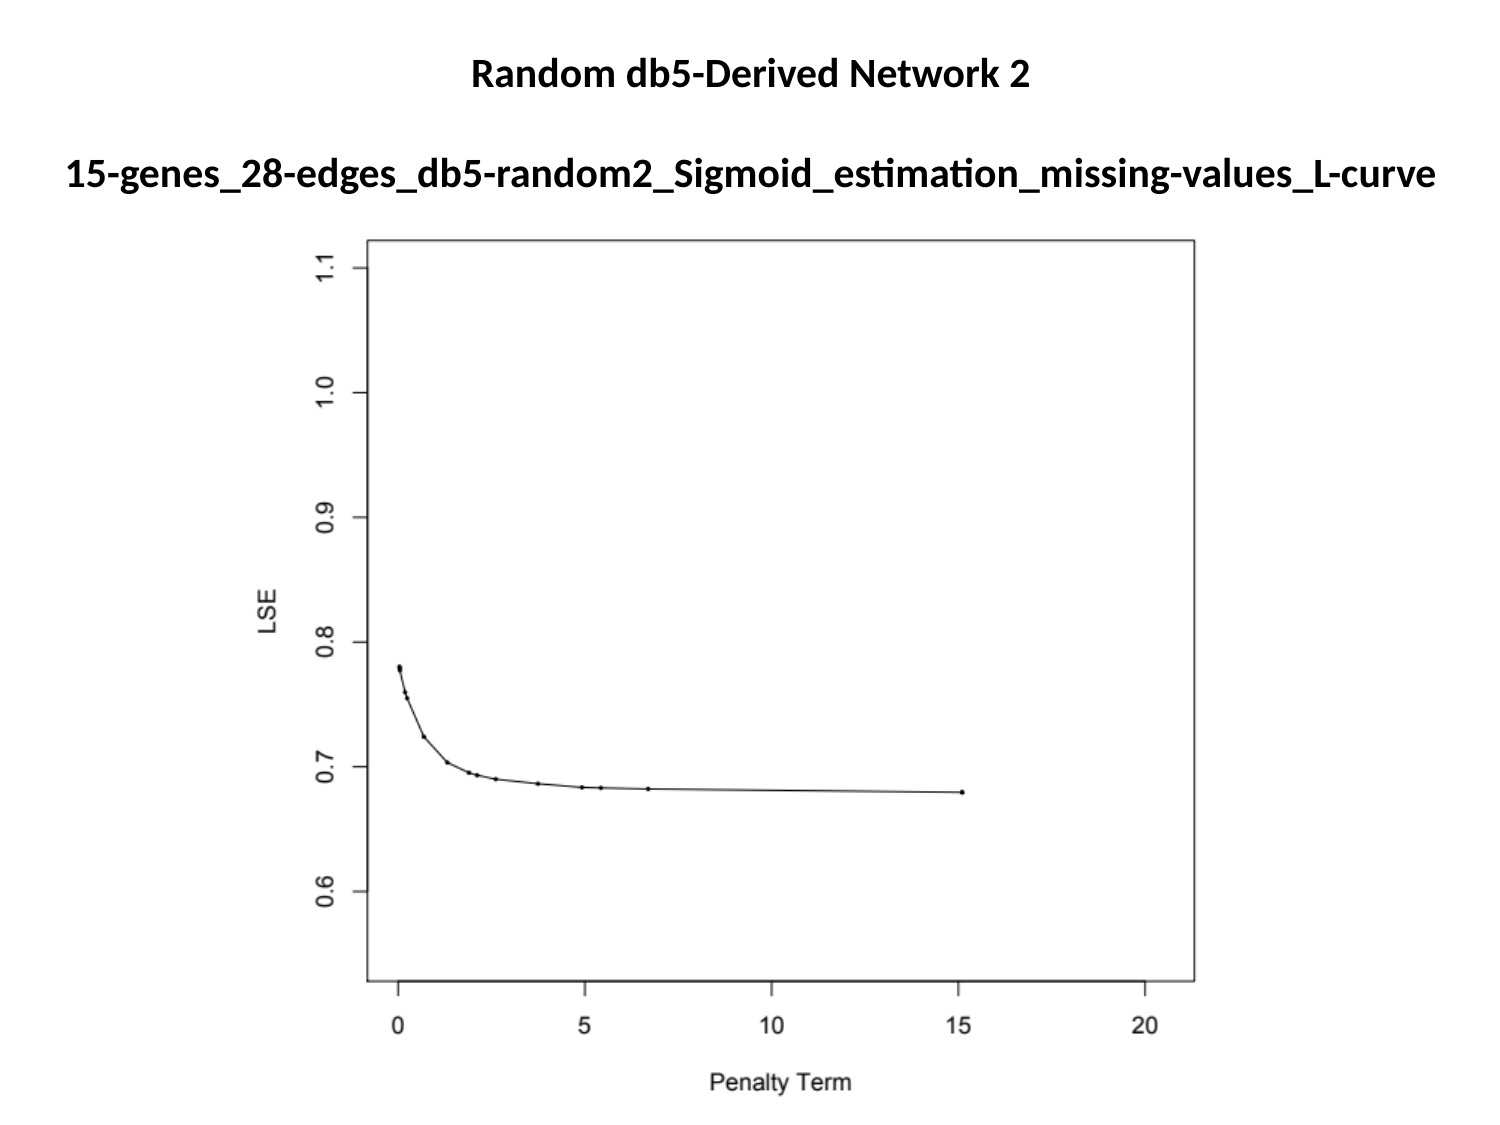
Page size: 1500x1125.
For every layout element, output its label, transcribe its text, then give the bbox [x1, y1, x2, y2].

title Random db5-Derived Network 2 15-genes_28-edges_db5-random2_Sigmoid_estimation_missing-values_L-curve [0, 4, 1500, 123]
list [0, 123, 1500, 1125]
